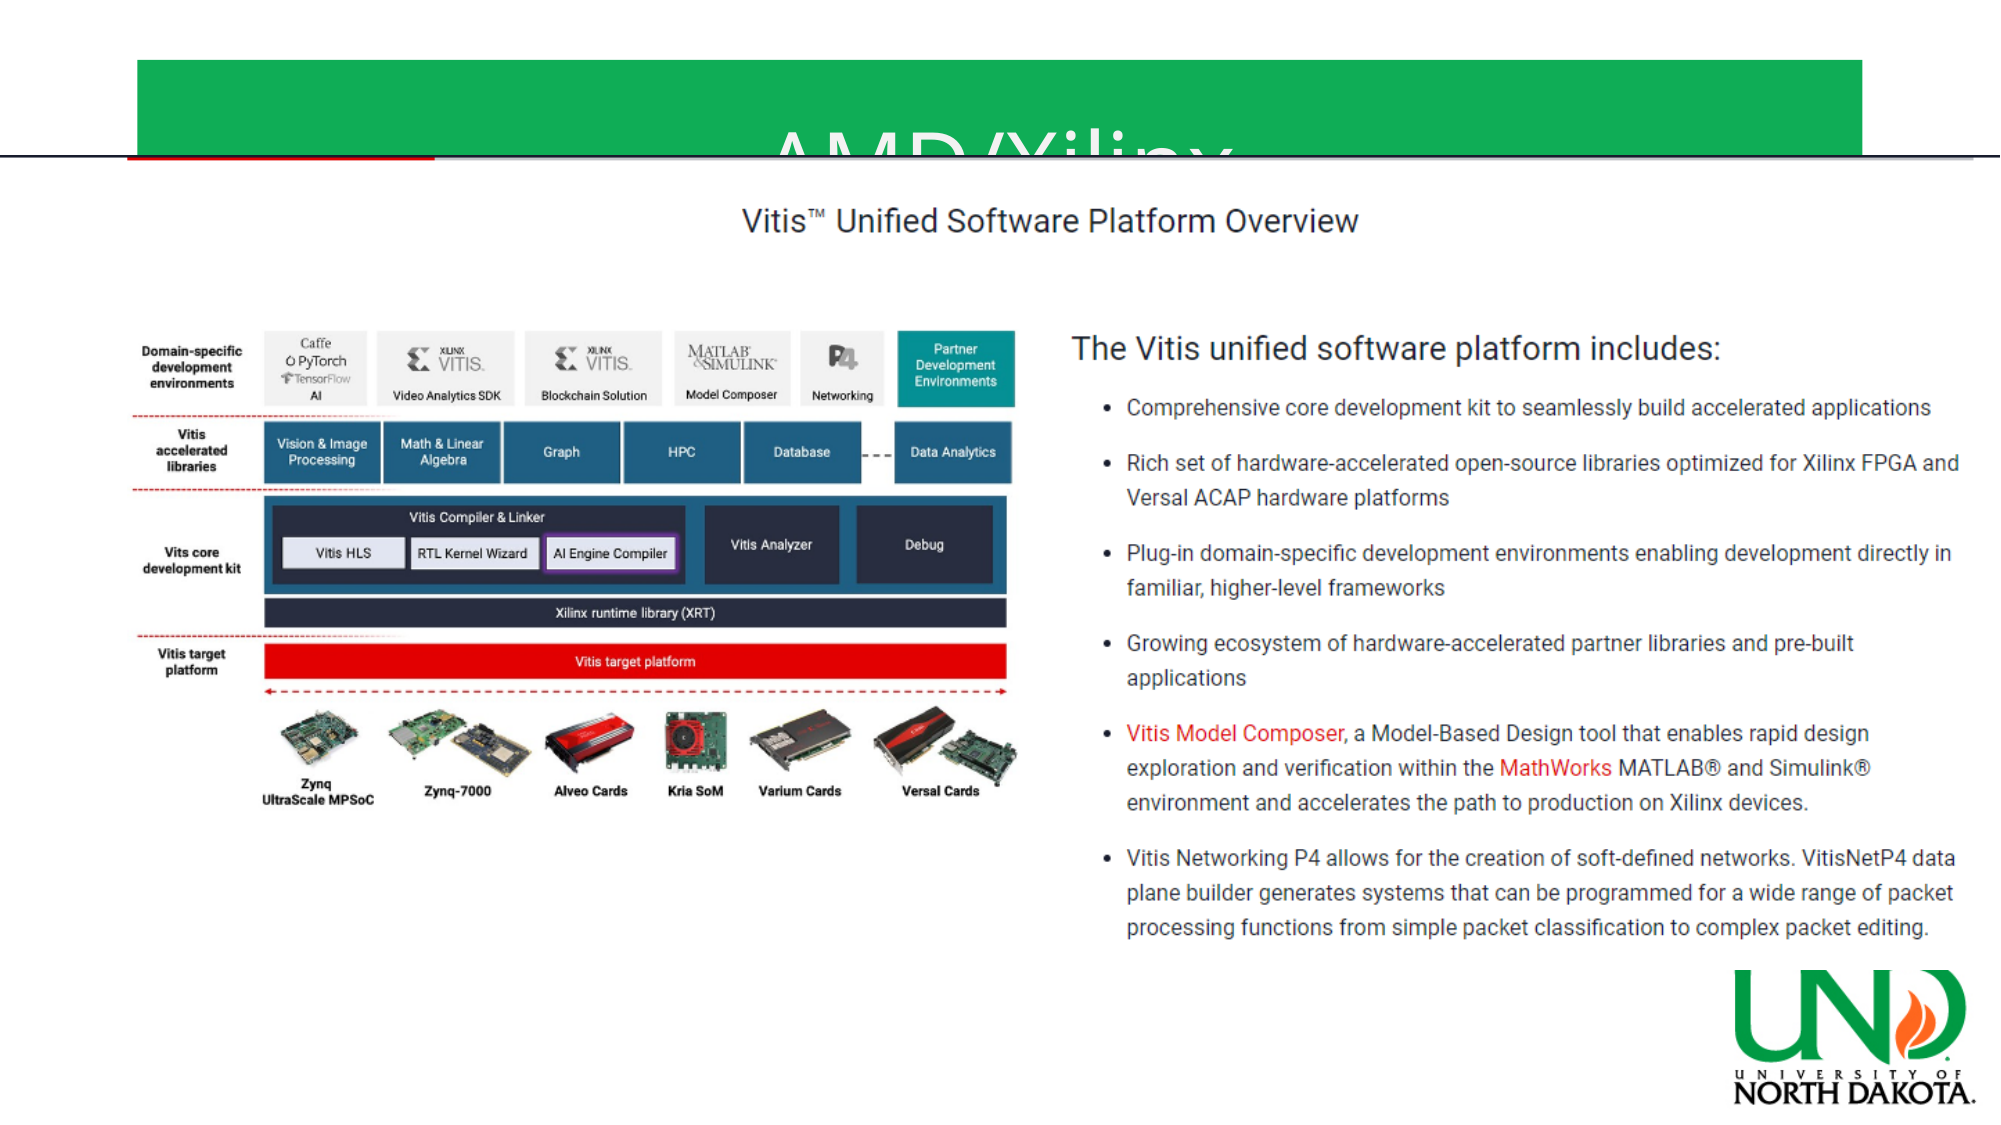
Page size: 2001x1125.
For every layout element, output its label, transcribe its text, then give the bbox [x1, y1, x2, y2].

list [137, 970, 1863, 1014]
picture [0, 155, 2000, 1125]
title AMD/Xilinx [137, 59, 1863, 155]
